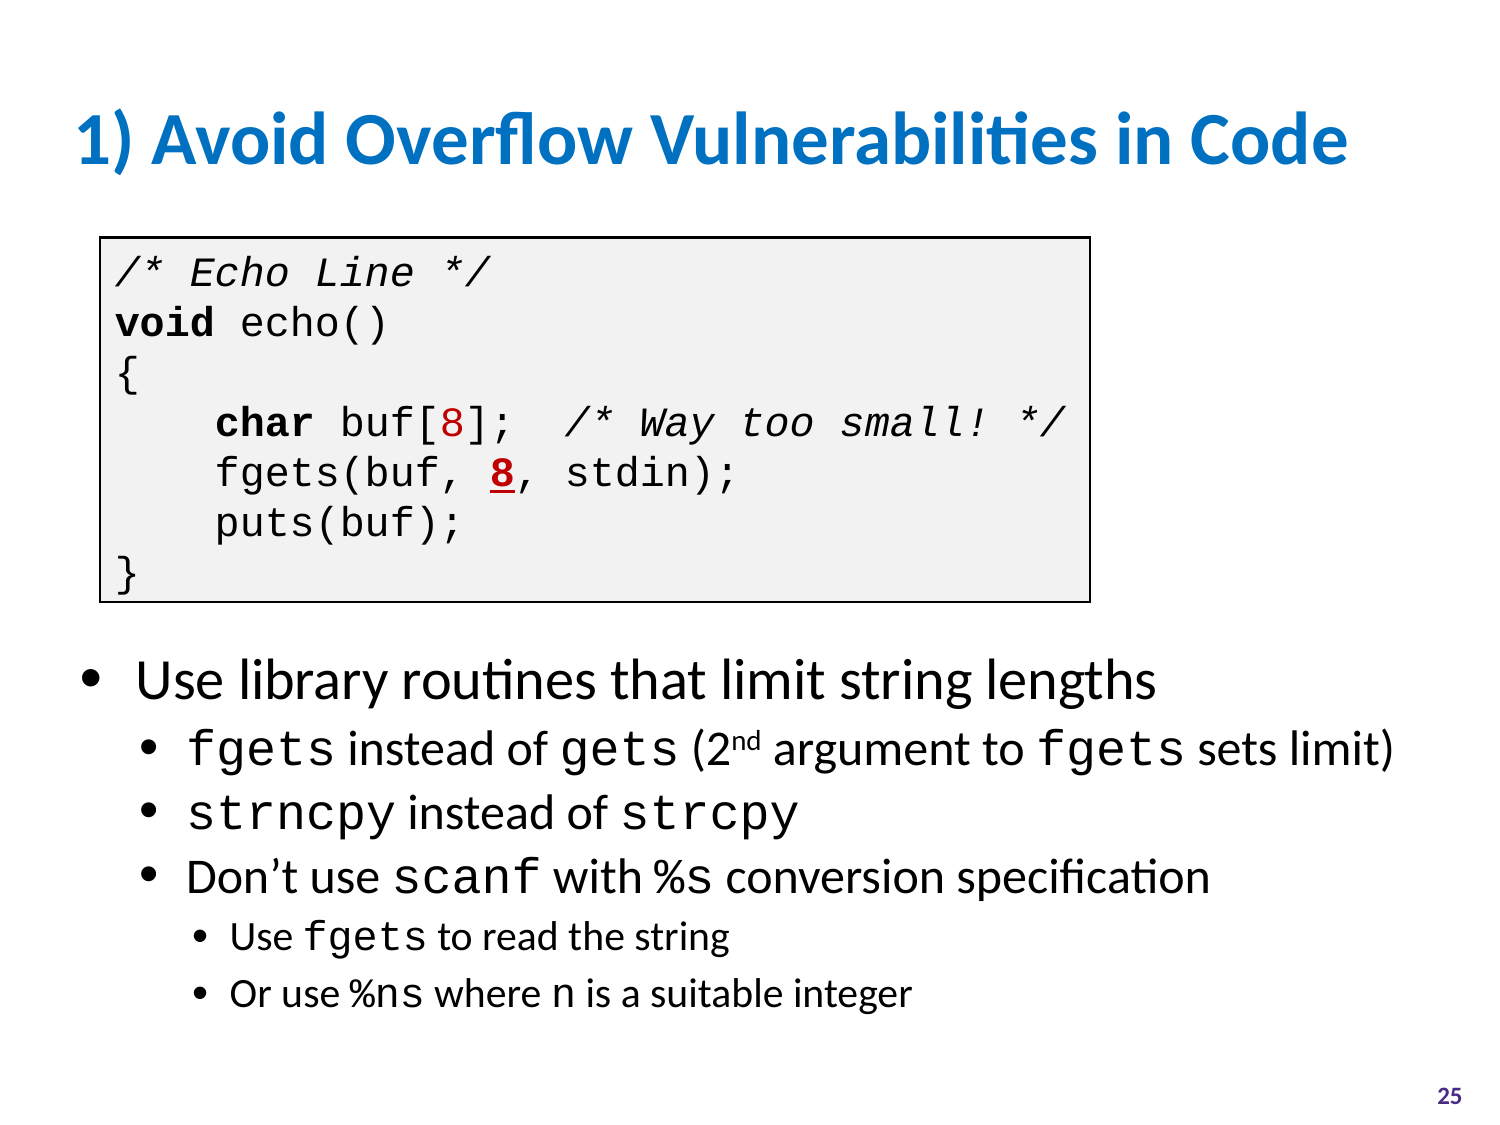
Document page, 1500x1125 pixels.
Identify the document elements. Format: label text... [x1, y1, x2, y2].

slide_number 25 [1400, 1065, 1500, 1125]
title 1) Avoid Overflow Vulnerabilities in Code [58, 71, 1438, 198]
text_box /* Echo Line */ void echo() { char buf[8]; /* Way too small! */ fgets(buf, 8, stdin); puts(buf); } [99, 237, 1090, 603]
list Use library routines that limit string lengths fgets instead of gets (2nd argument to fgets sets limit) strncpy instead of strcpy Don’t use scanf with %s conversion specification Use fgets to read the string Or use %ns where n is a suitable integer [64, 644, 1438, 1053]
